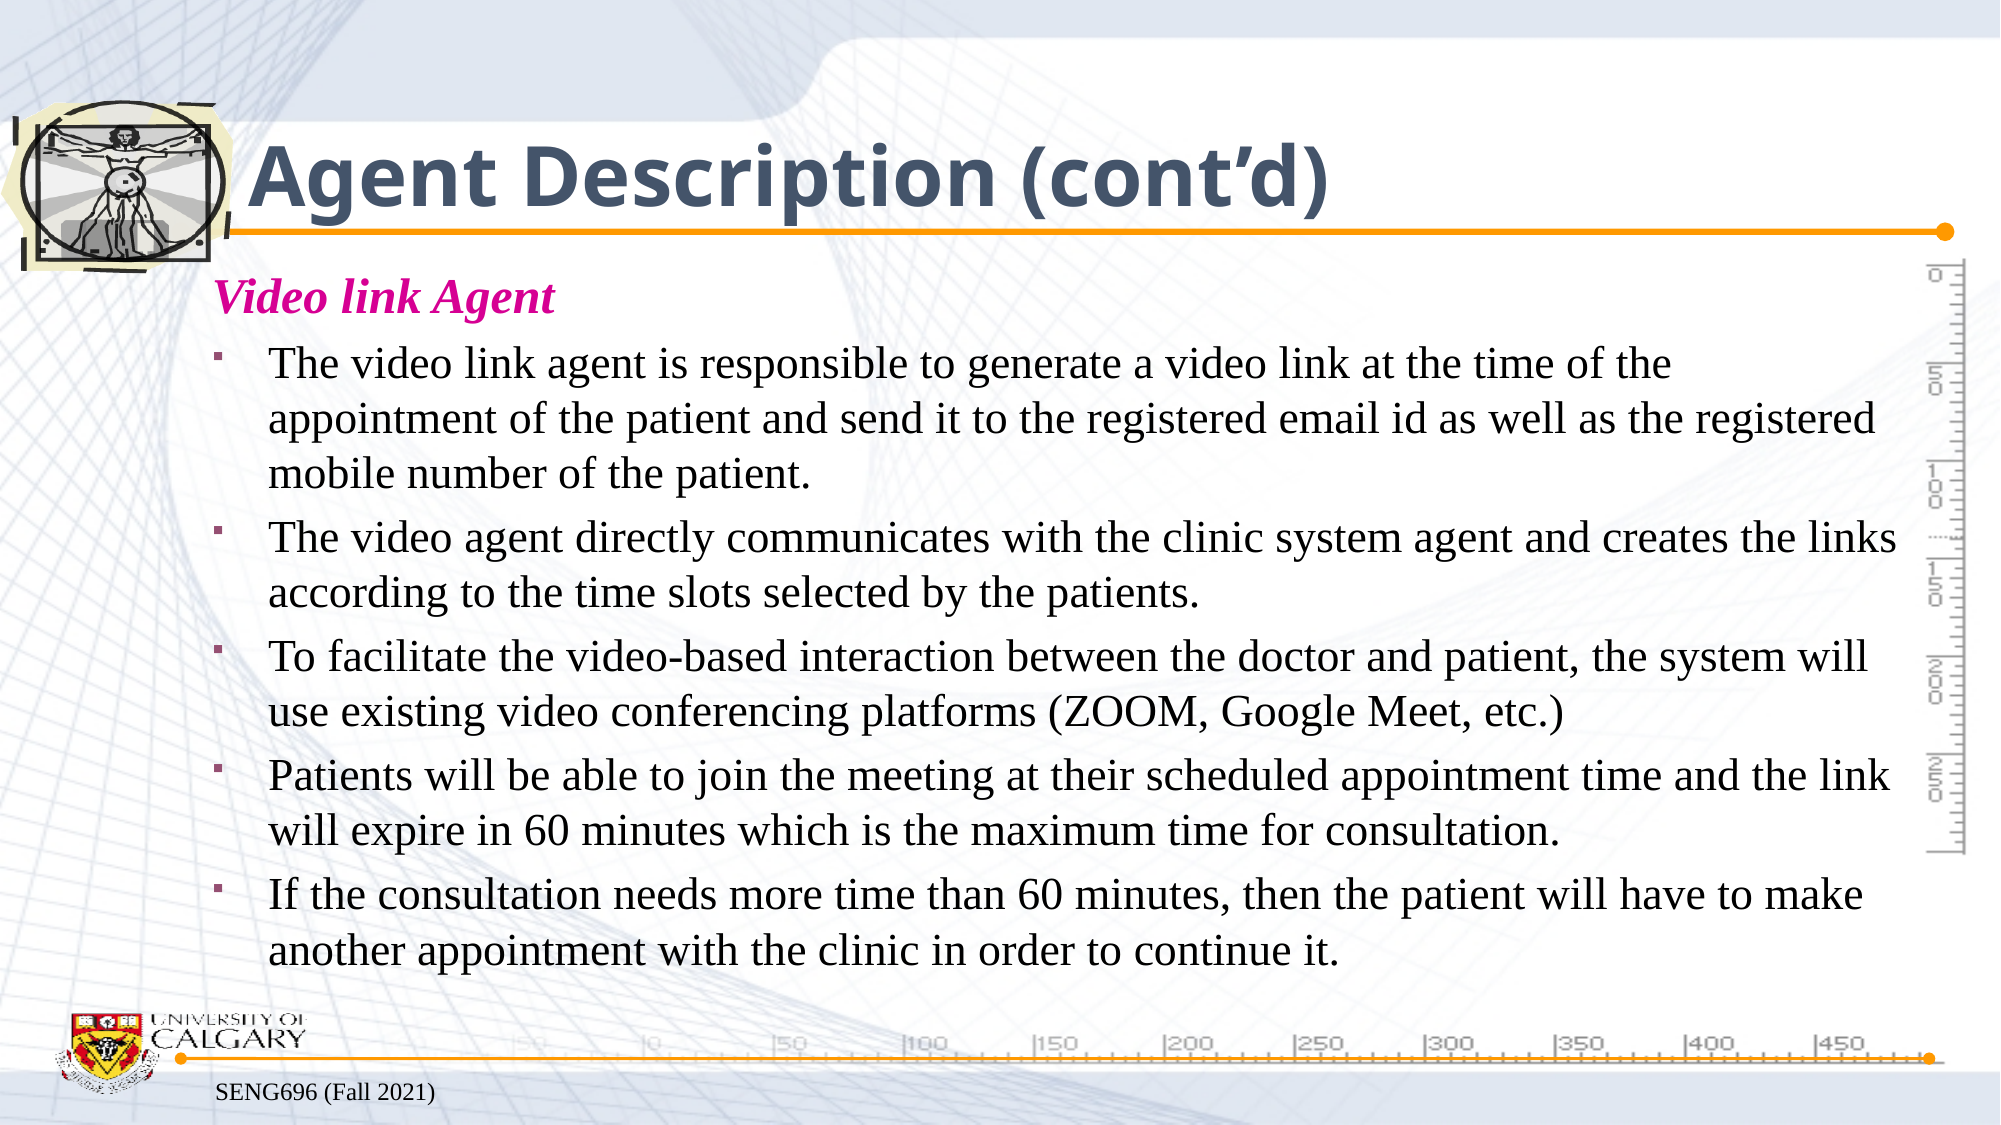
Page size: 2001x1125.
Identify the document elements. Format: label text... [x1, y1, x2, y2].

list Video link Agent The video link agent is responsible to generate a video link at the time of the appointment of the patient and send it to the registered email id as well as the registered mobile number of the patient. The video agent directly communicates with the clinic system agent and creates the links according to the time slots selected by the patients. To facilitate the video-based interaction between the doctor and patient, the system will use existing video conferencing platforms (ZOOM, Google Meet, etc.) Patients will be able to join the meeting at their scheduled appointment time and the link will expire in 60 minutes which is the maximum time for consultation. If the consultation needs more time than 60 minutes, then the patient will have to make another appointment with the clinic in order to continue it. [196, 255, 1921, 1000]
picture [0, 0, 2000, 1125]
slide_number [1483, 1046, 1901, 1113]
slide_number SENG696 (Fall 2021) [199, 1046, 617, 1113]
title Agent Description (cont’d) [233, 42, 1957, 231]
